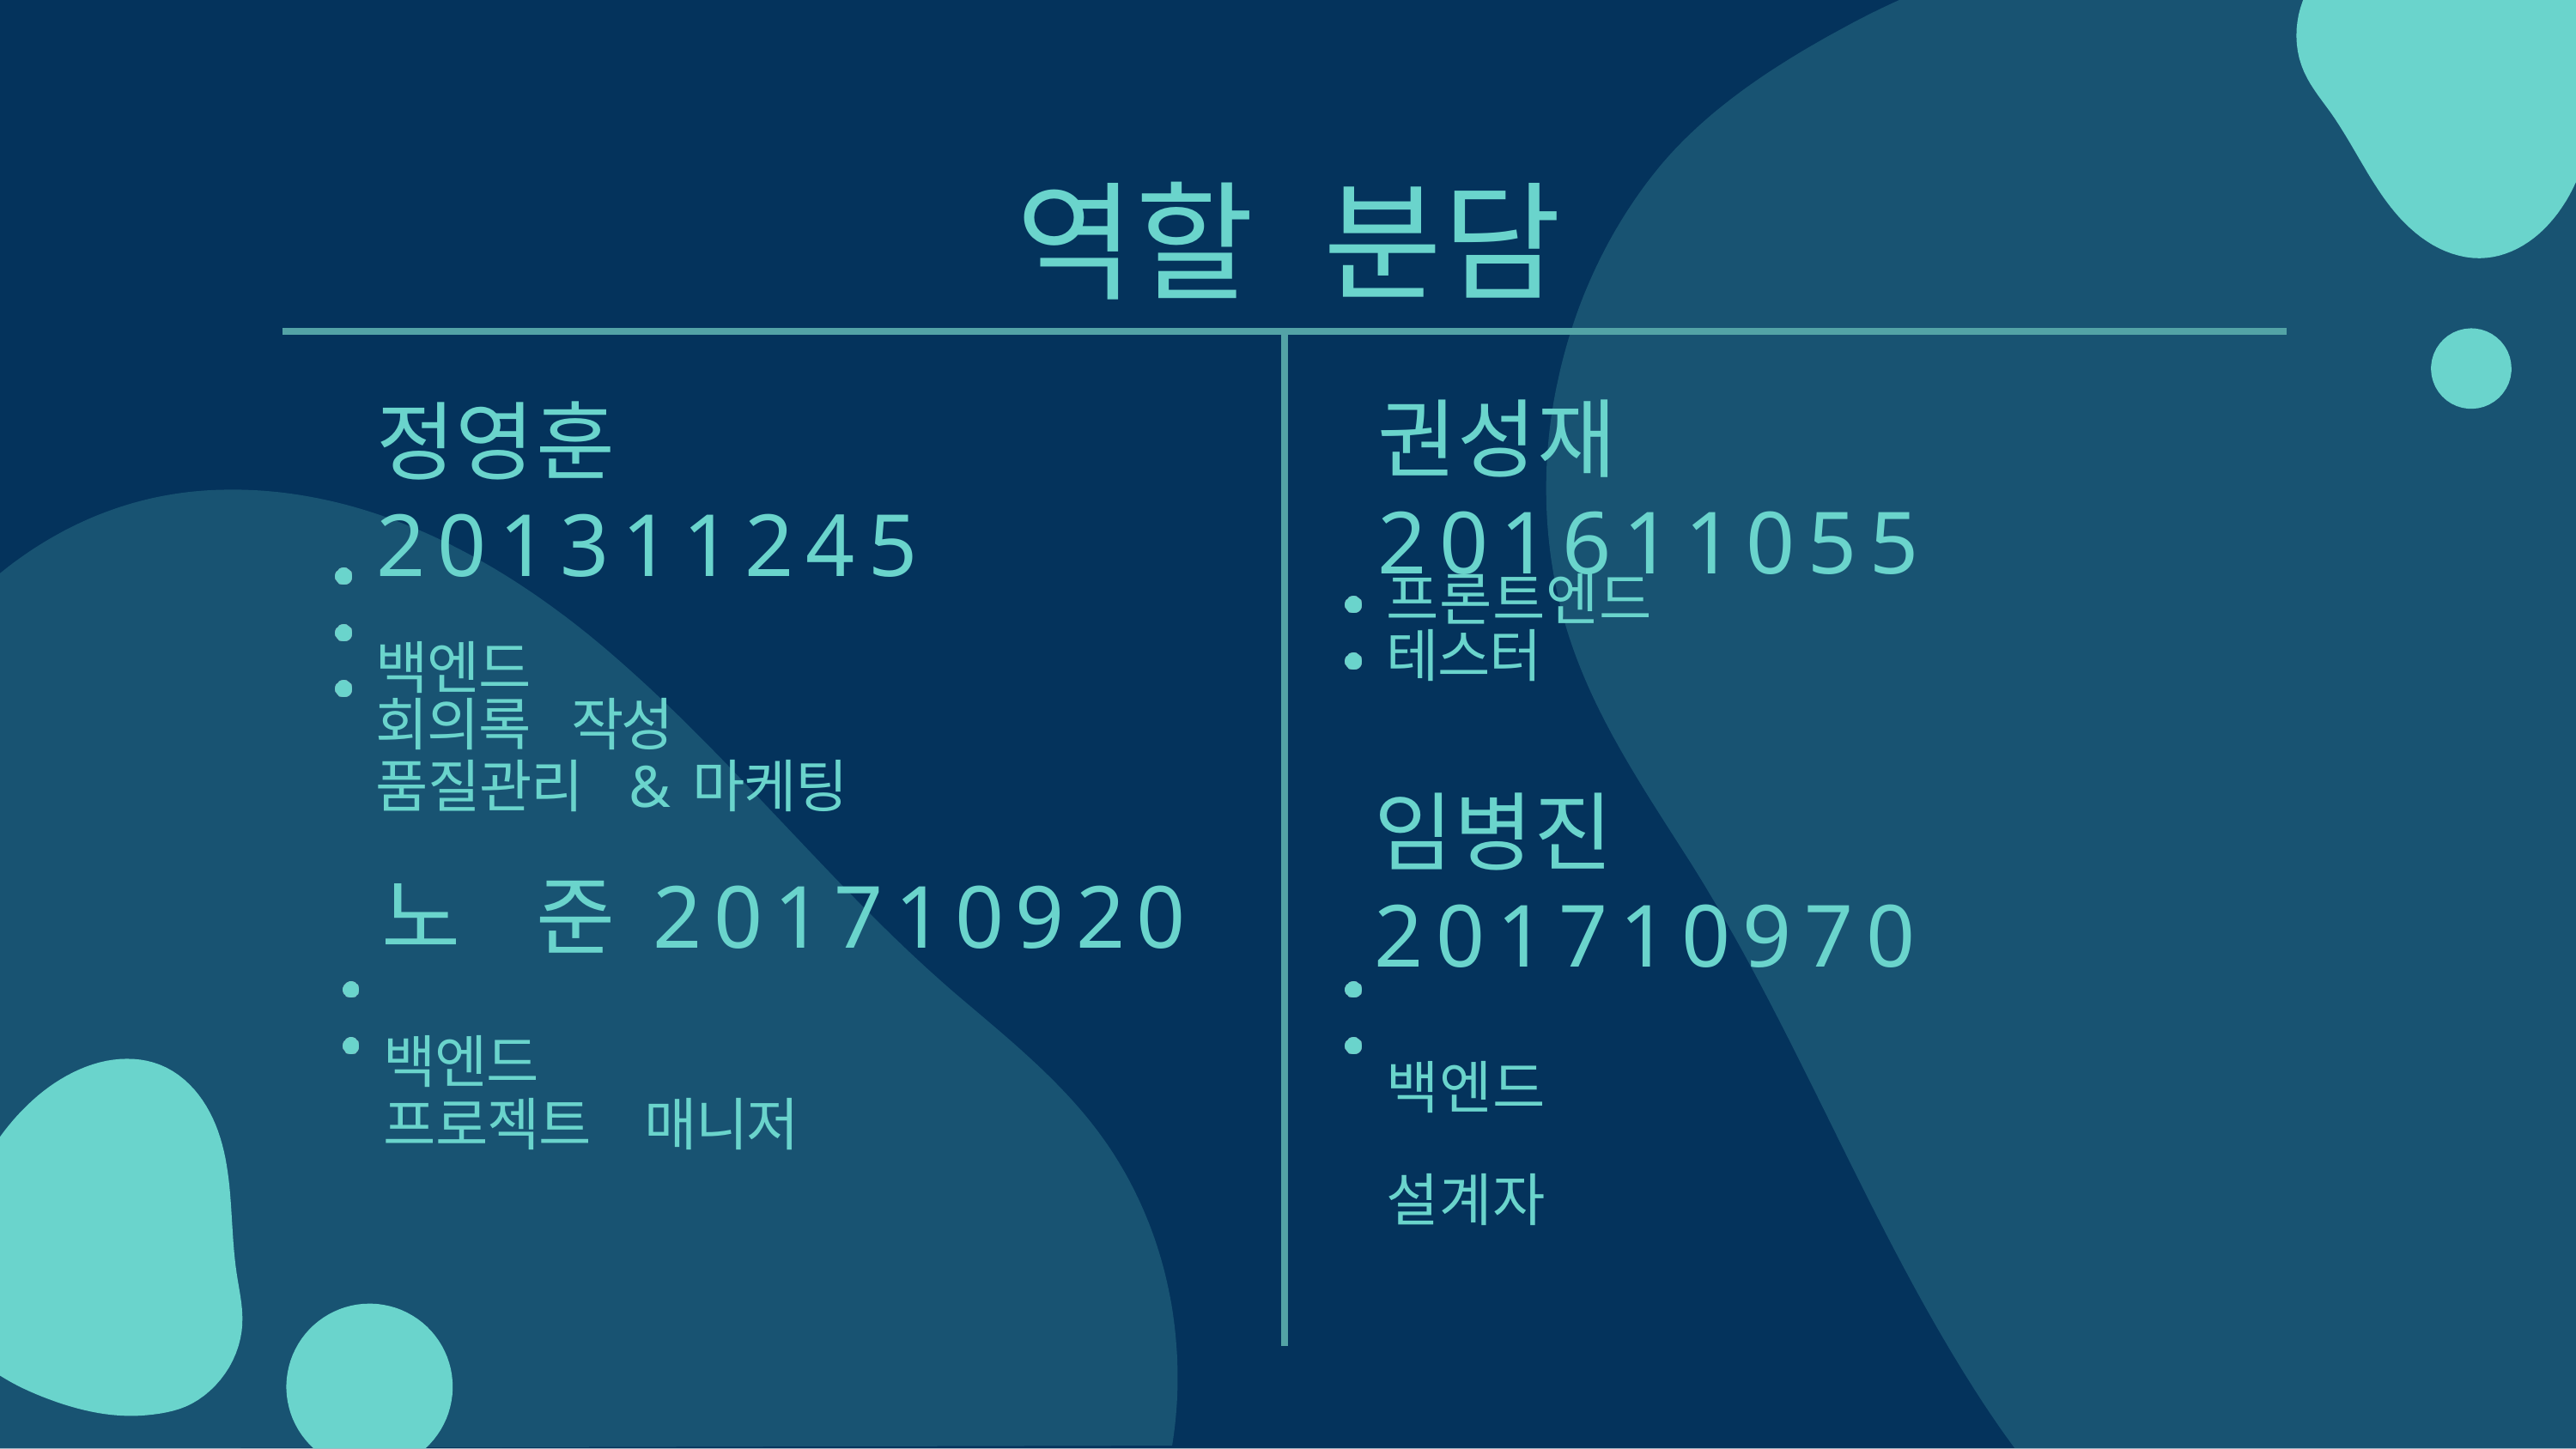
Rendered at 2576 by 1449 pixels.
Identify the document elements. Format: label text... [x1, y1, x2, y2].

title 역할 분담 [890, 159, 1686, 326]
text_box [282, 328, 2287, 1346]
